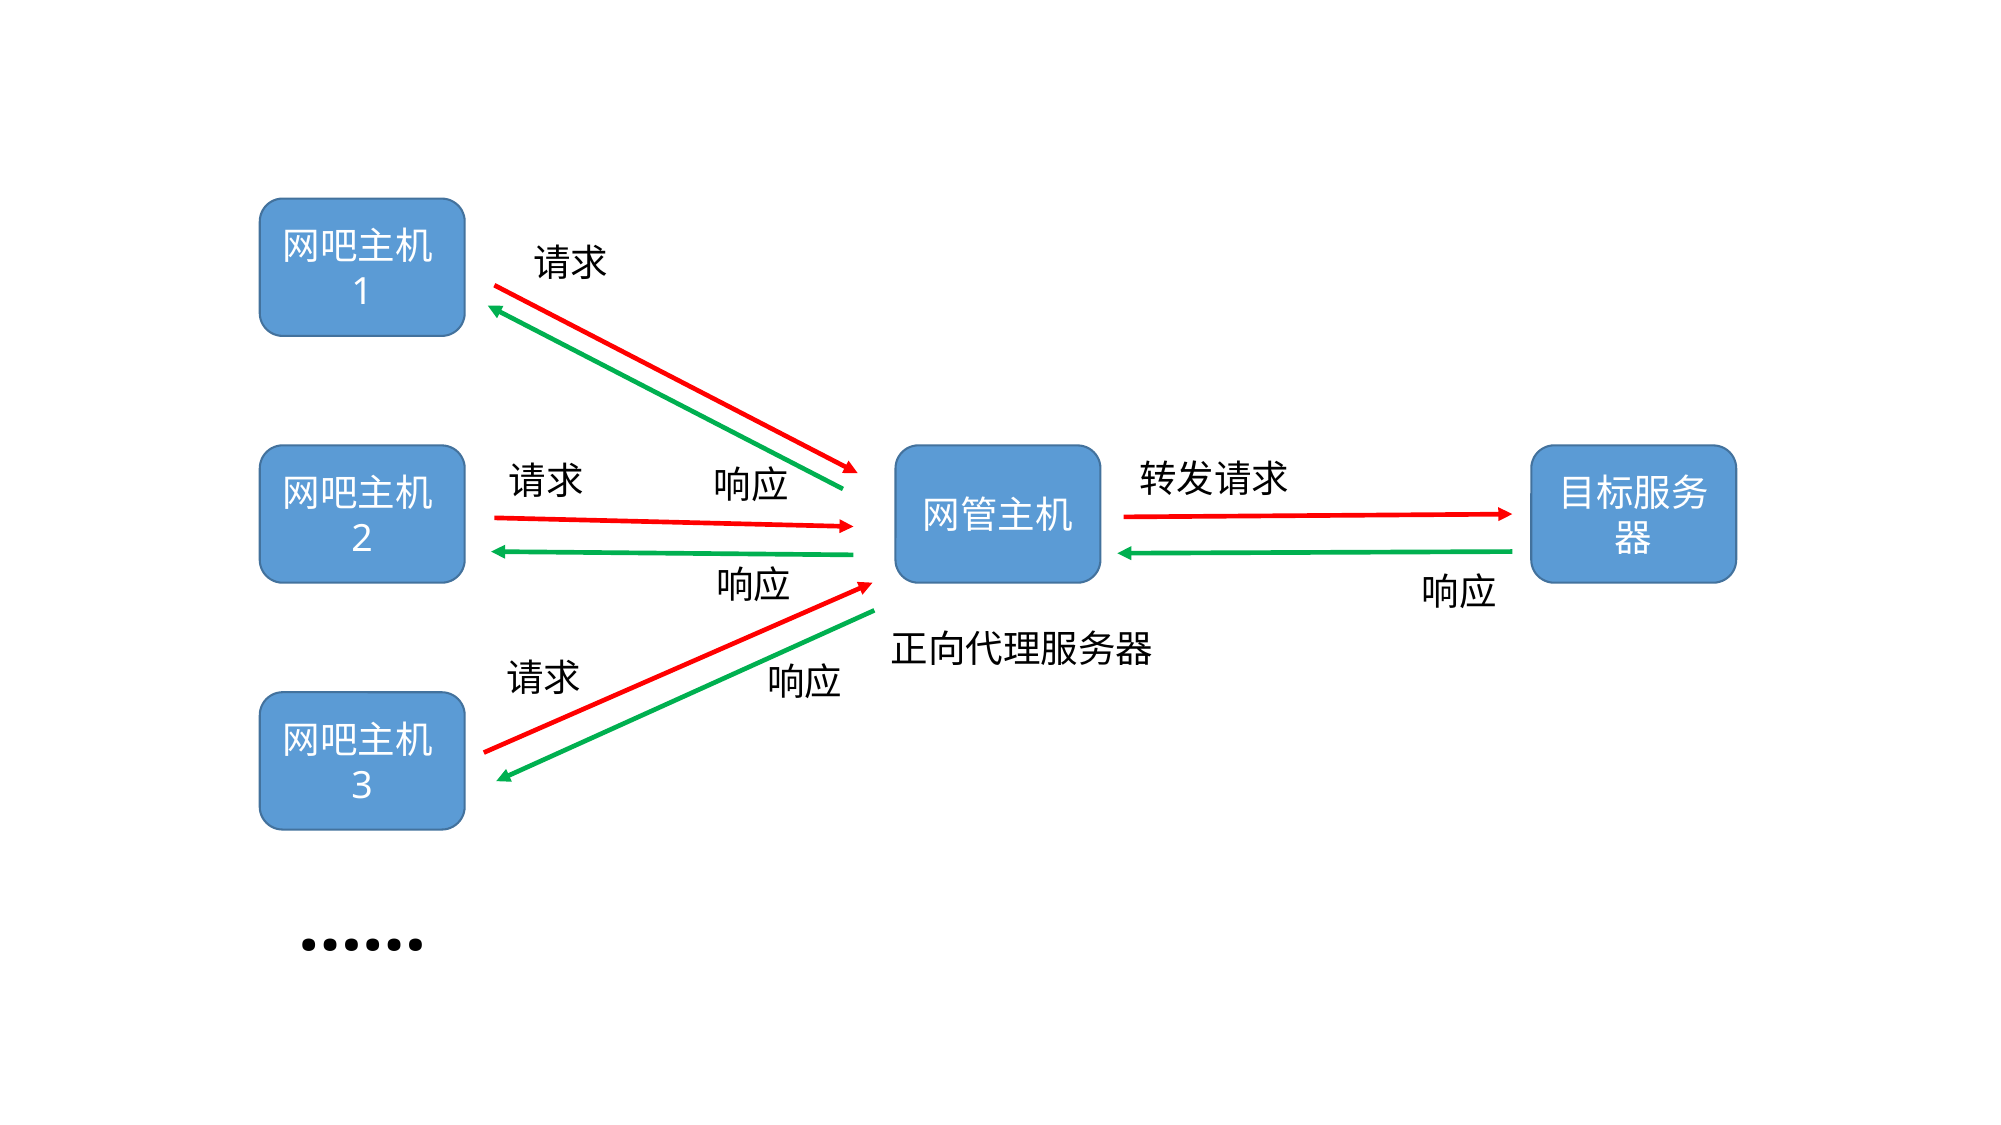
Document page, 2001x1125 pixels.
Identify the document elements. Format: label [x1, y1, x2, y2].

text_box [259, 198, 1737, 975]
